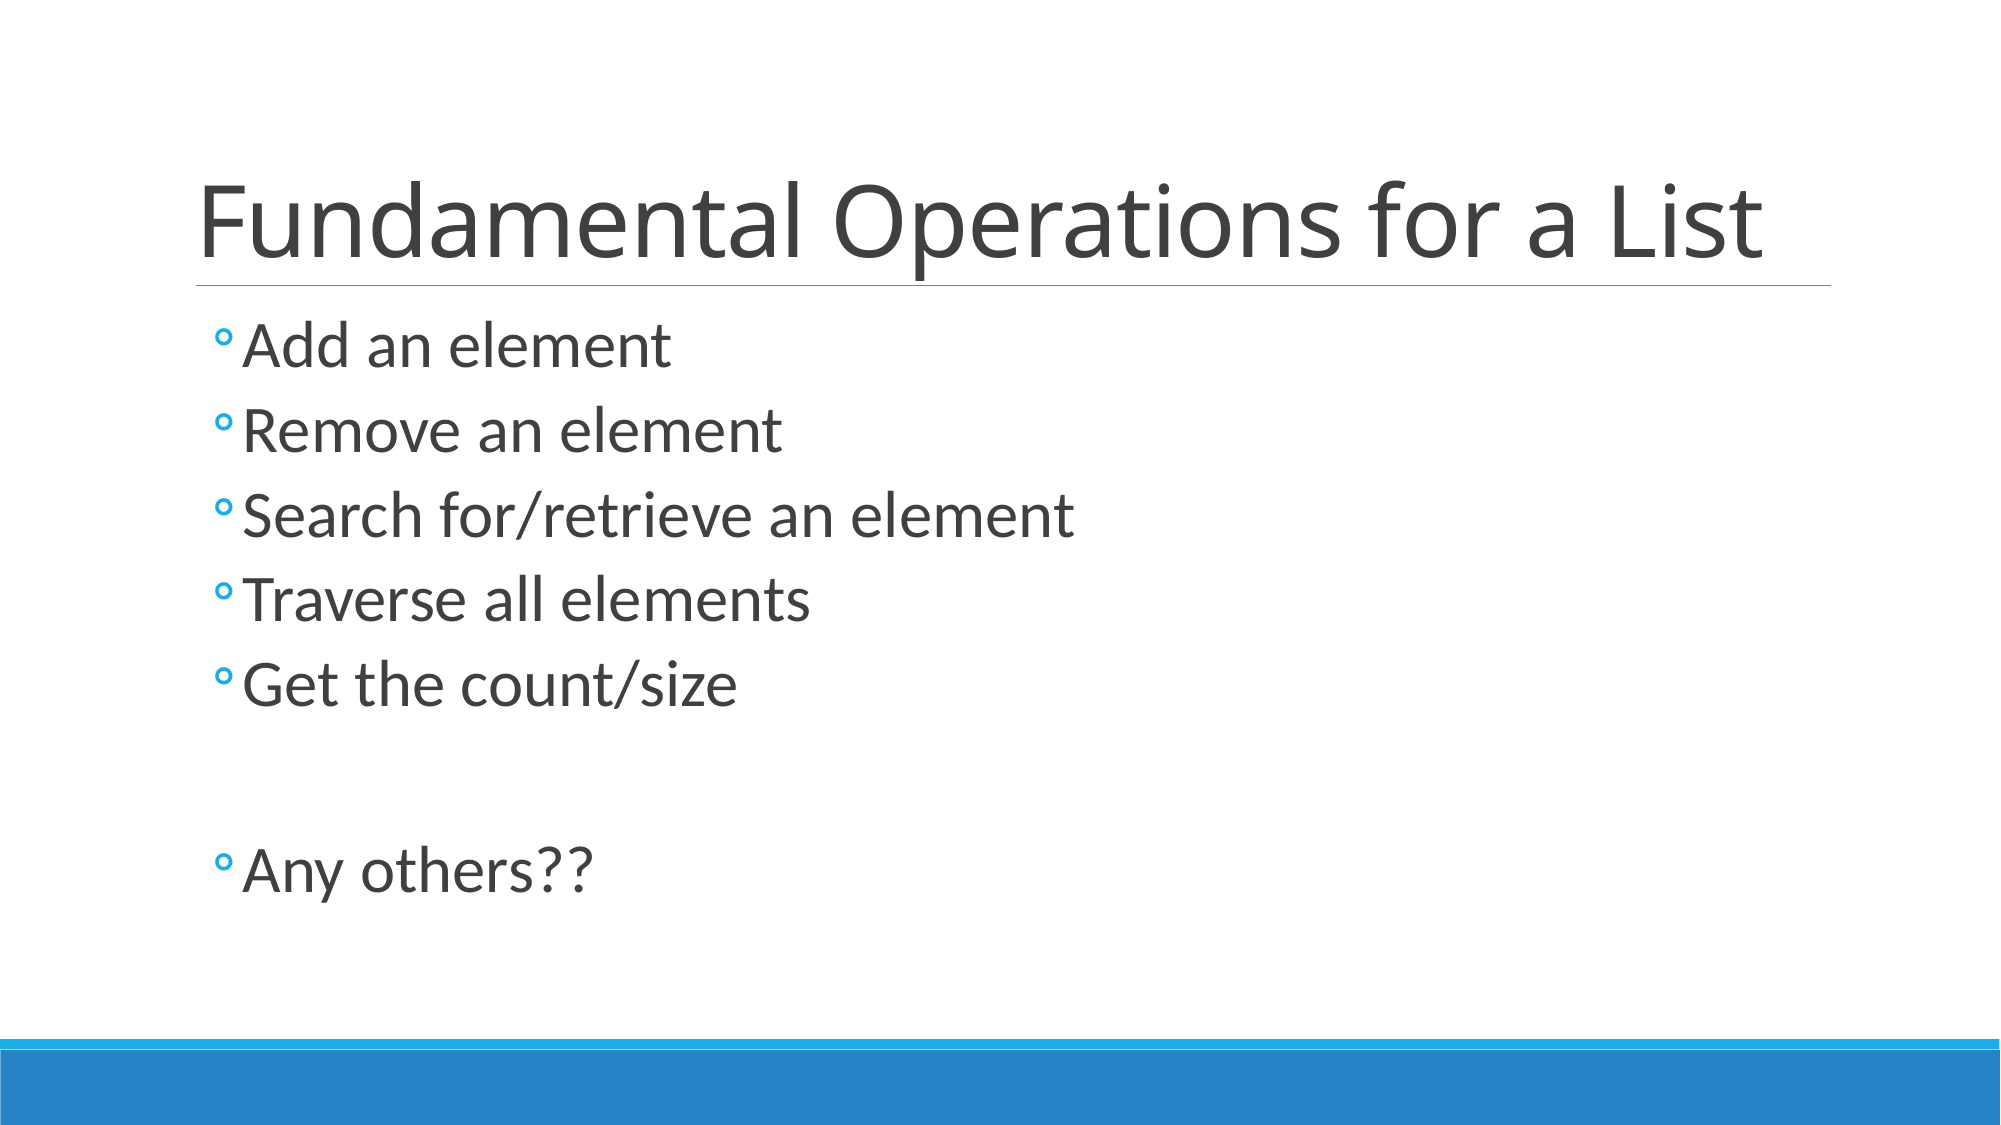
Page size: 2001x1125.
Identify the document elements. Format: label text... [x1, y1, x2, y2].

title Fundamental Operations for a List [180, 47, 1830, 285]
list Add an element Remove an element Search for/retrieve an element Traverse all elements Get the count/size Any others?? [180, 302, 1830, 963]
